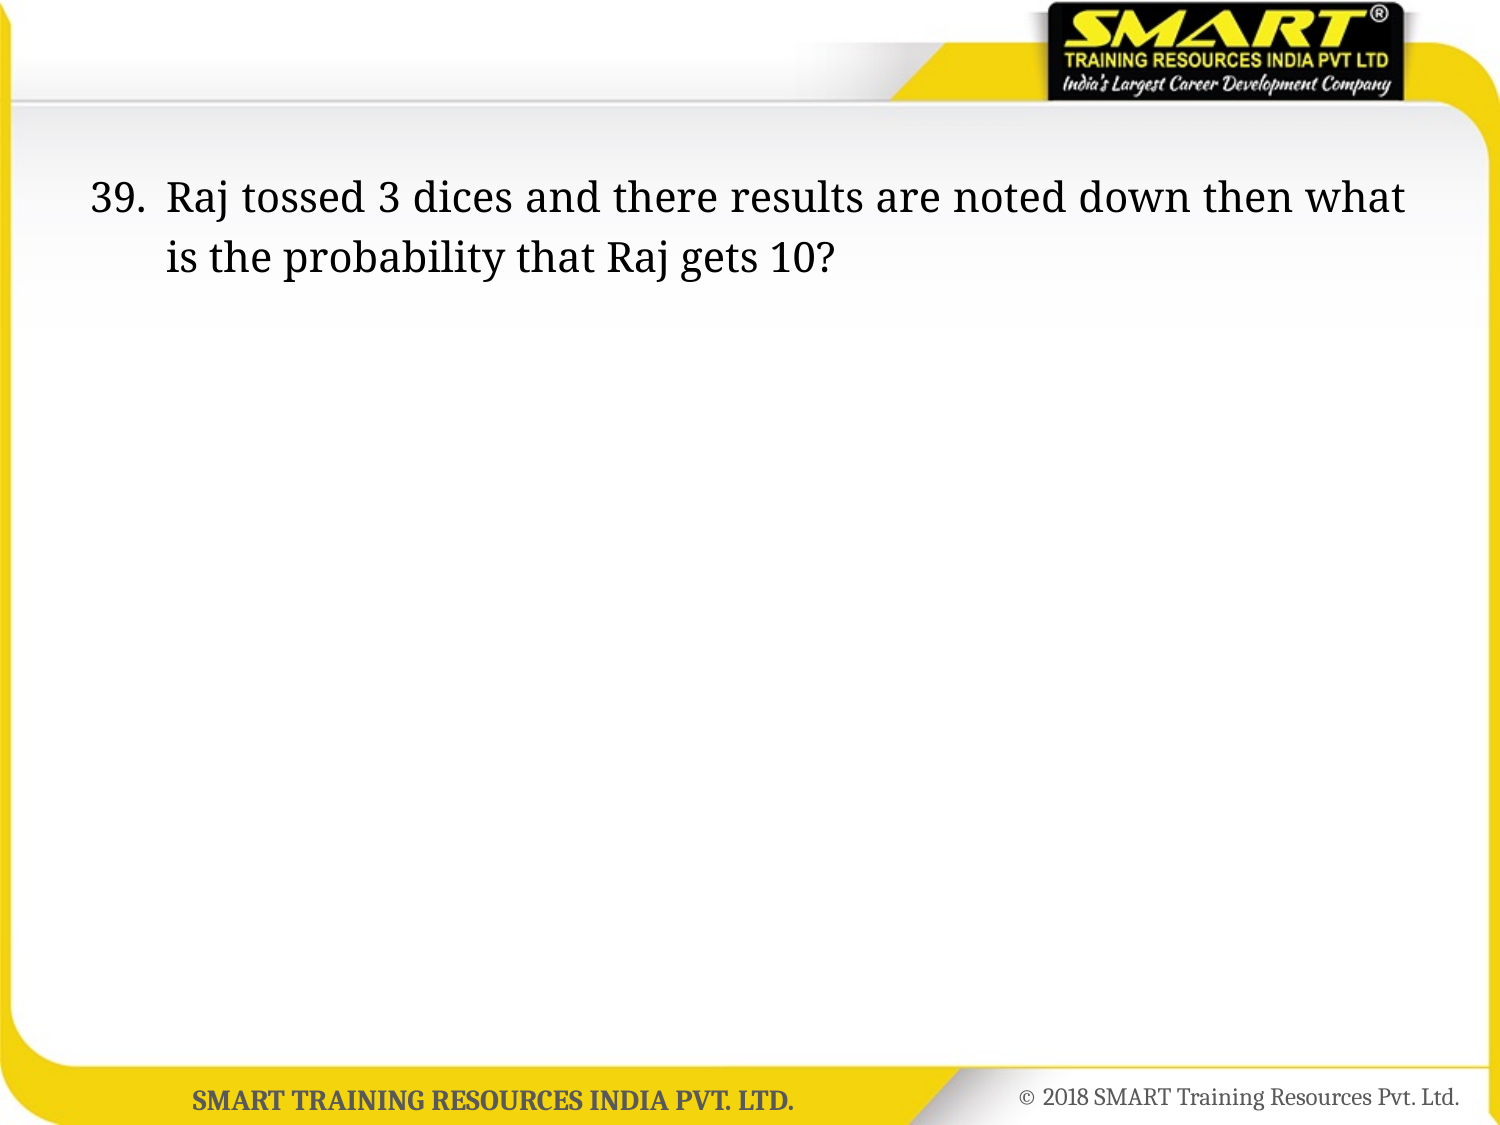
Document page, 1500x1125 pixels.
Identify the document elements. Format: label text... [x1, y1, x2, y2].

text_box 39. Raj tossed 3 dices and there results are noted down then what is the probability that Raj gets 10? [74, 153, 1422, 289]
picture [0, 0, 1500, 1125]
